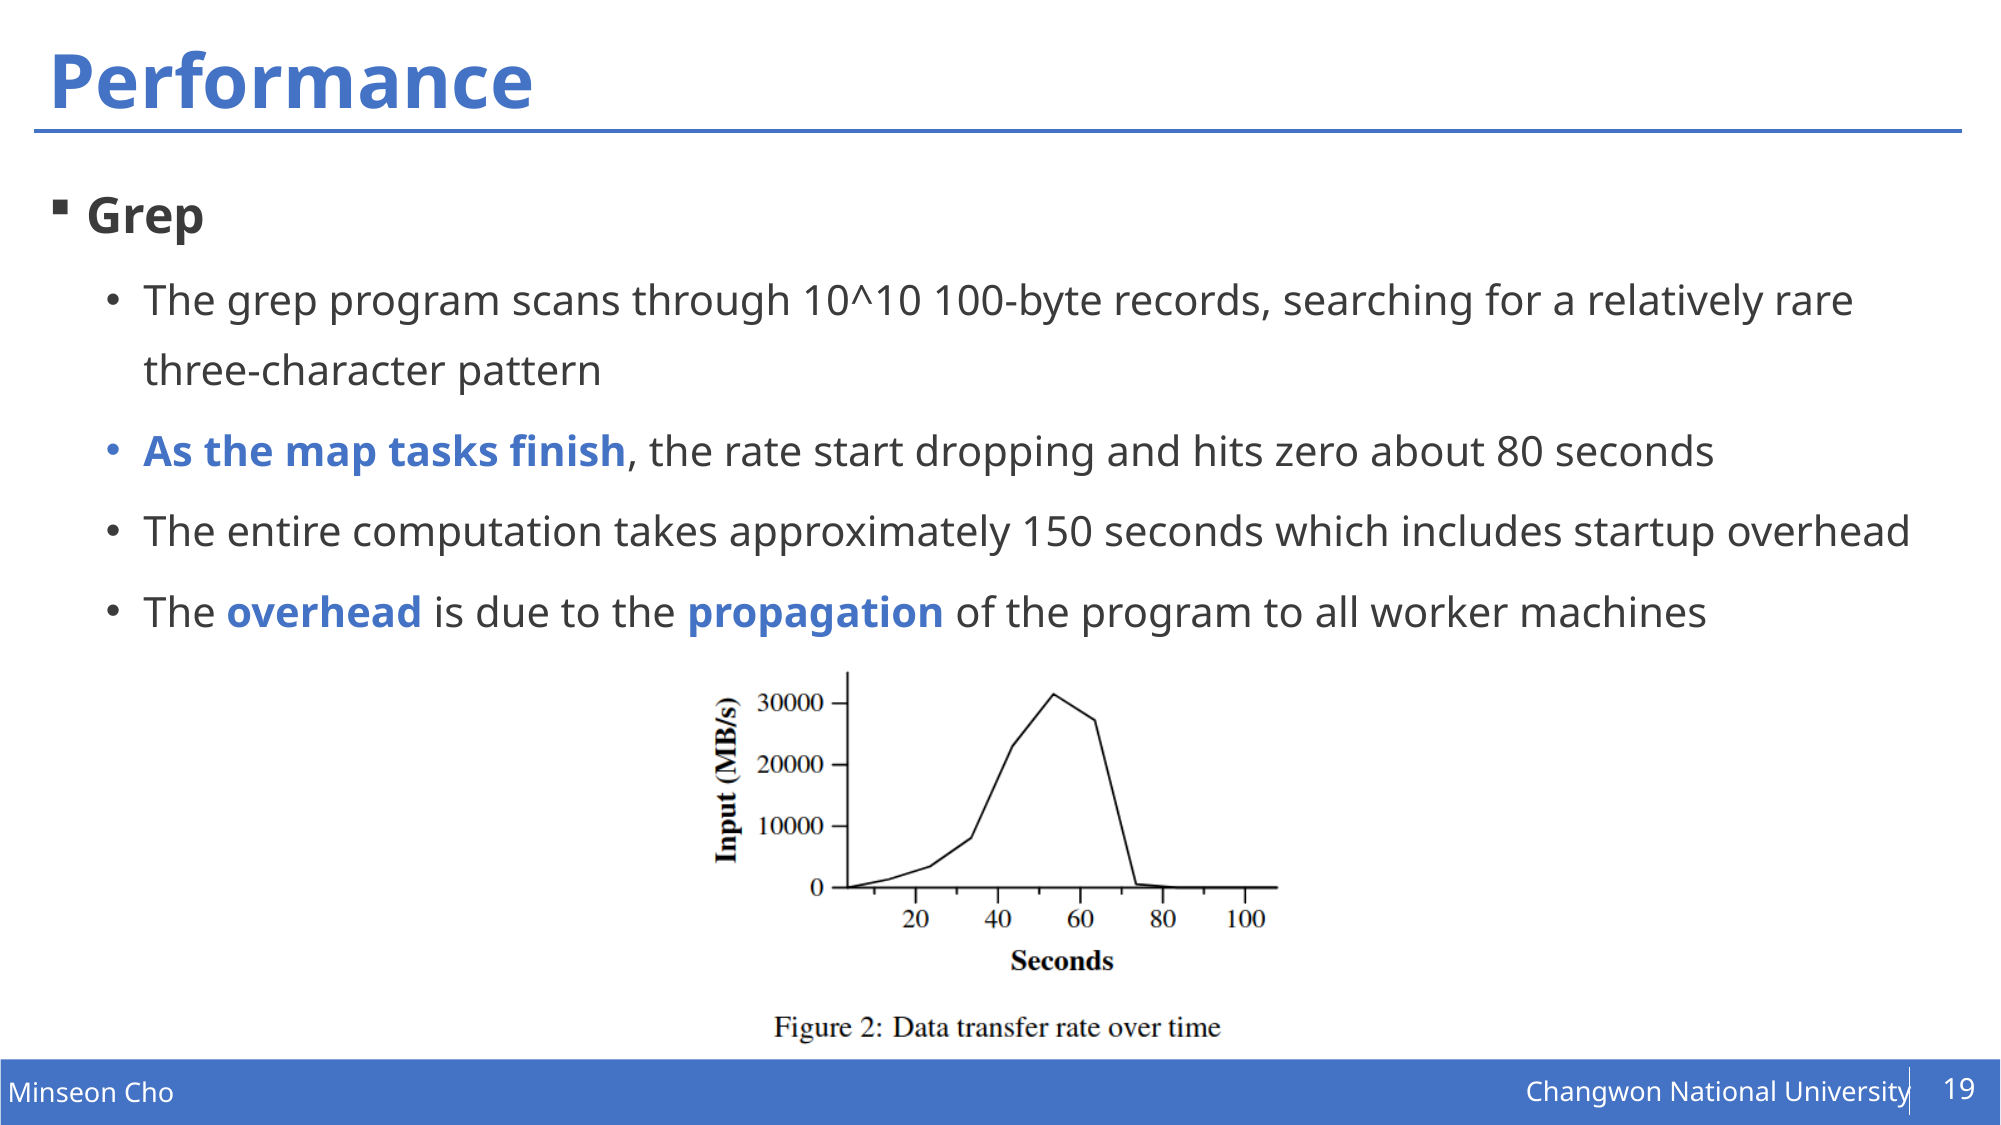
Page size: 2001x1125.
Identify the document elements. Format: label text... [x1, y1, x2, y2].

slide_number 19 [1922, 1060, 1996, 1121]
list Grep The grep program scans through 10^10 100-byte records, searching for a relatively rare three-character pattern As the map tasks finish, the rate start dropping and hits zero about 80 seconds The entire computation takes approximately 150 seconds which includes startup overhead The overhead is due to the propagation of the program to all worker machines [33, 152, 1963, 997]
title Performance [33, 27, 1963, 143]
picture [683, 656, 1314, 1052]
